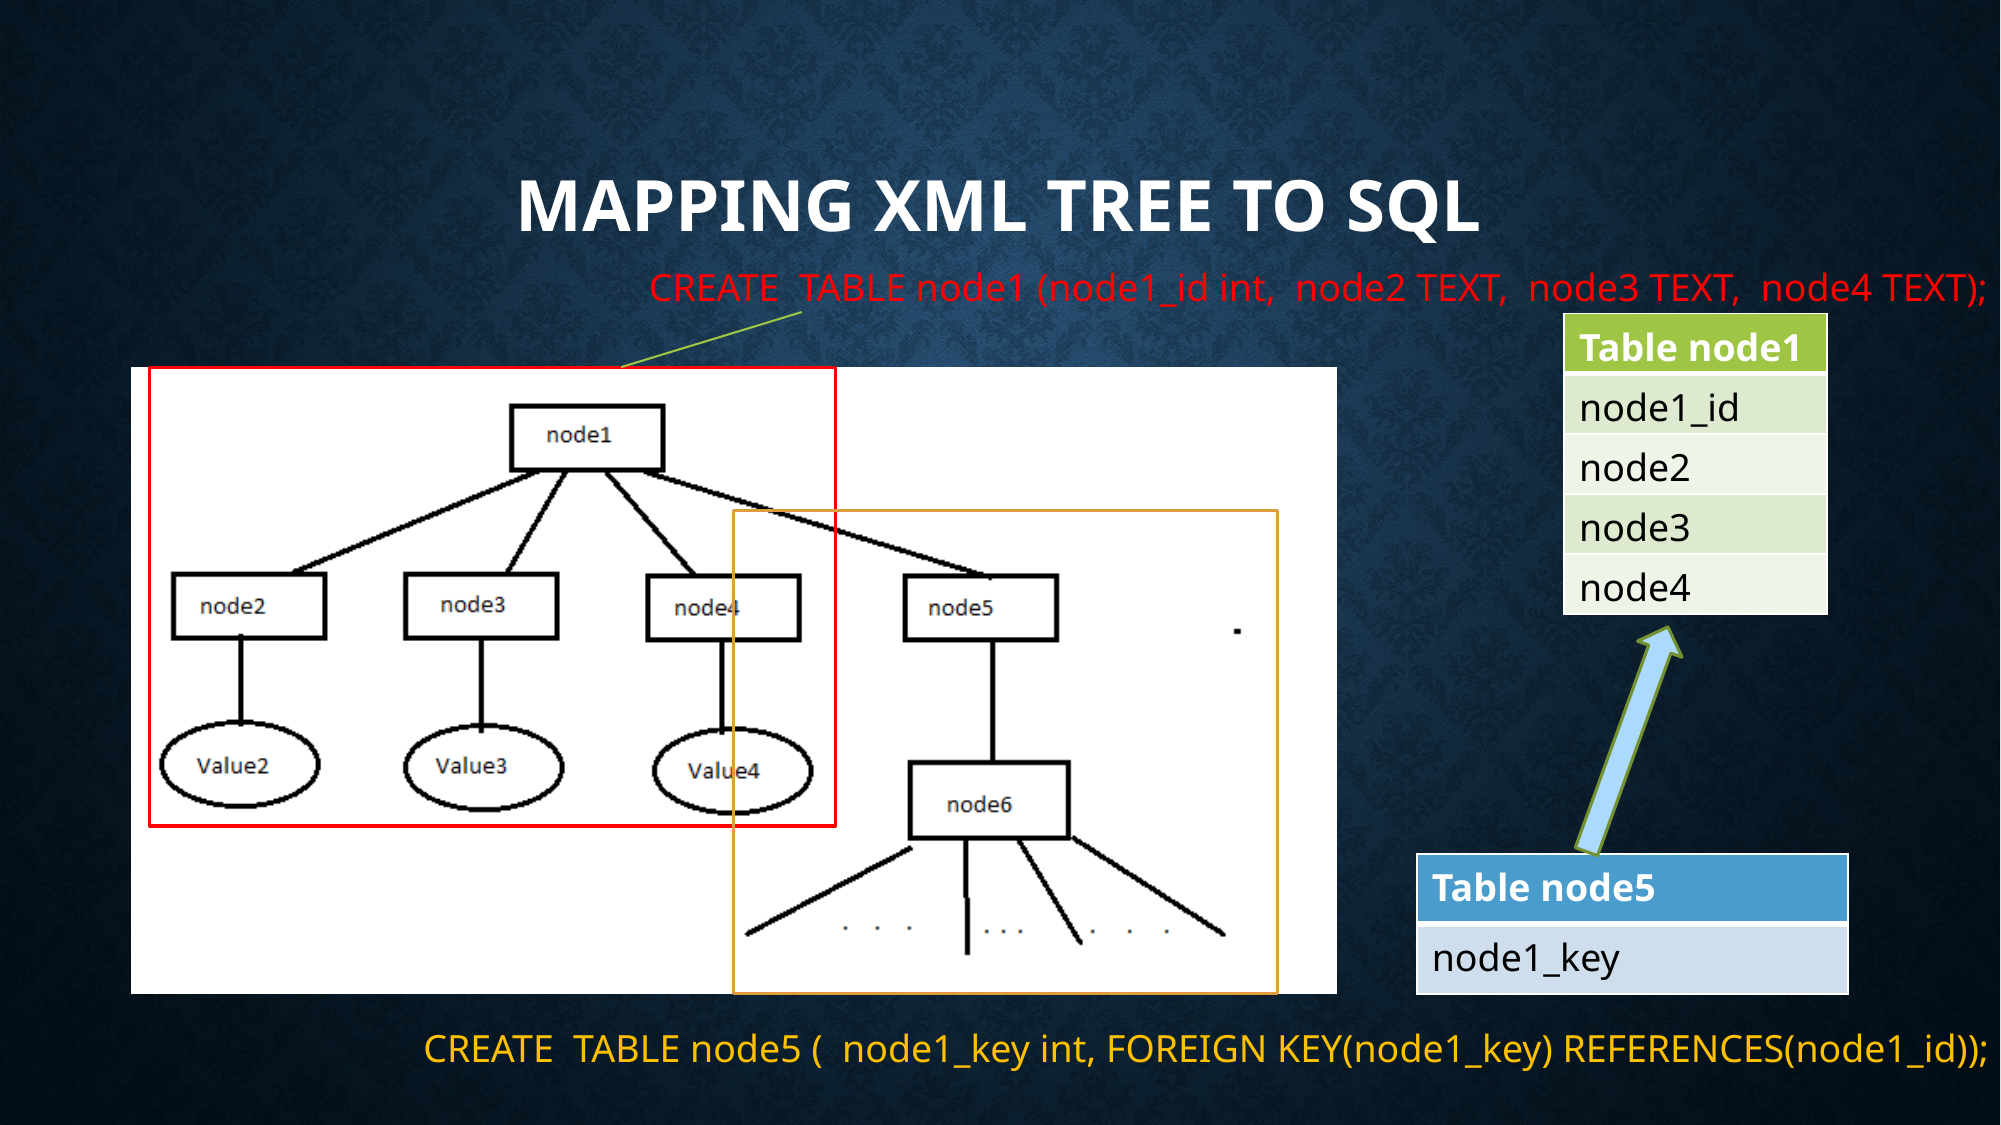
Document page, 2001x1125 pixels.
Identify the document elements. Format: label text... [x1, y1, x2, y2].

title mapping XML tree to SQL [149, 99, 1849, 256]
picture [130, 366, 375, 995]
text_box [149, 256, 2000, 827]
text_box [375, 510, 2000, 1079]
